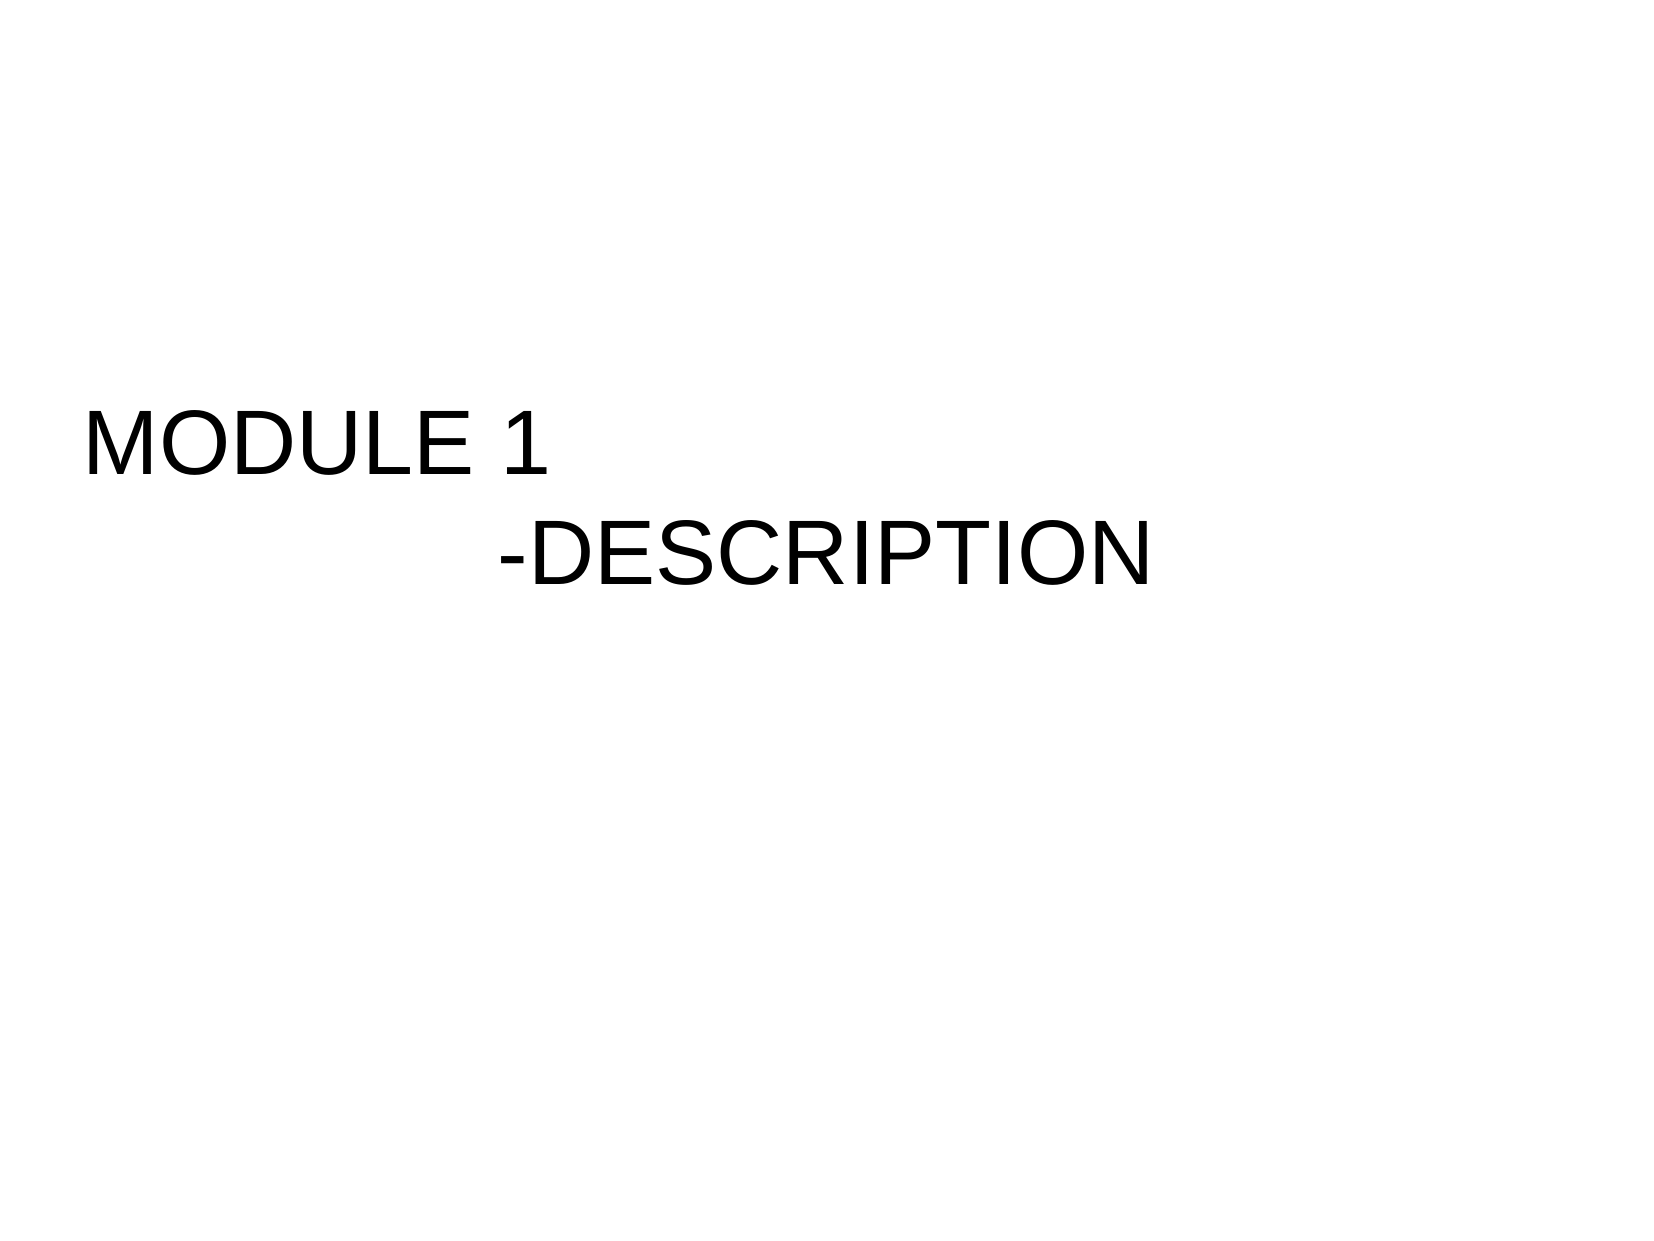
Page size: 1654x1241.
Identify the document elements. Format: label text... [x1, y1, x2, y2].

text_box MODULE 1 -DESCRIPTION [82, 389, 1571, 597]
